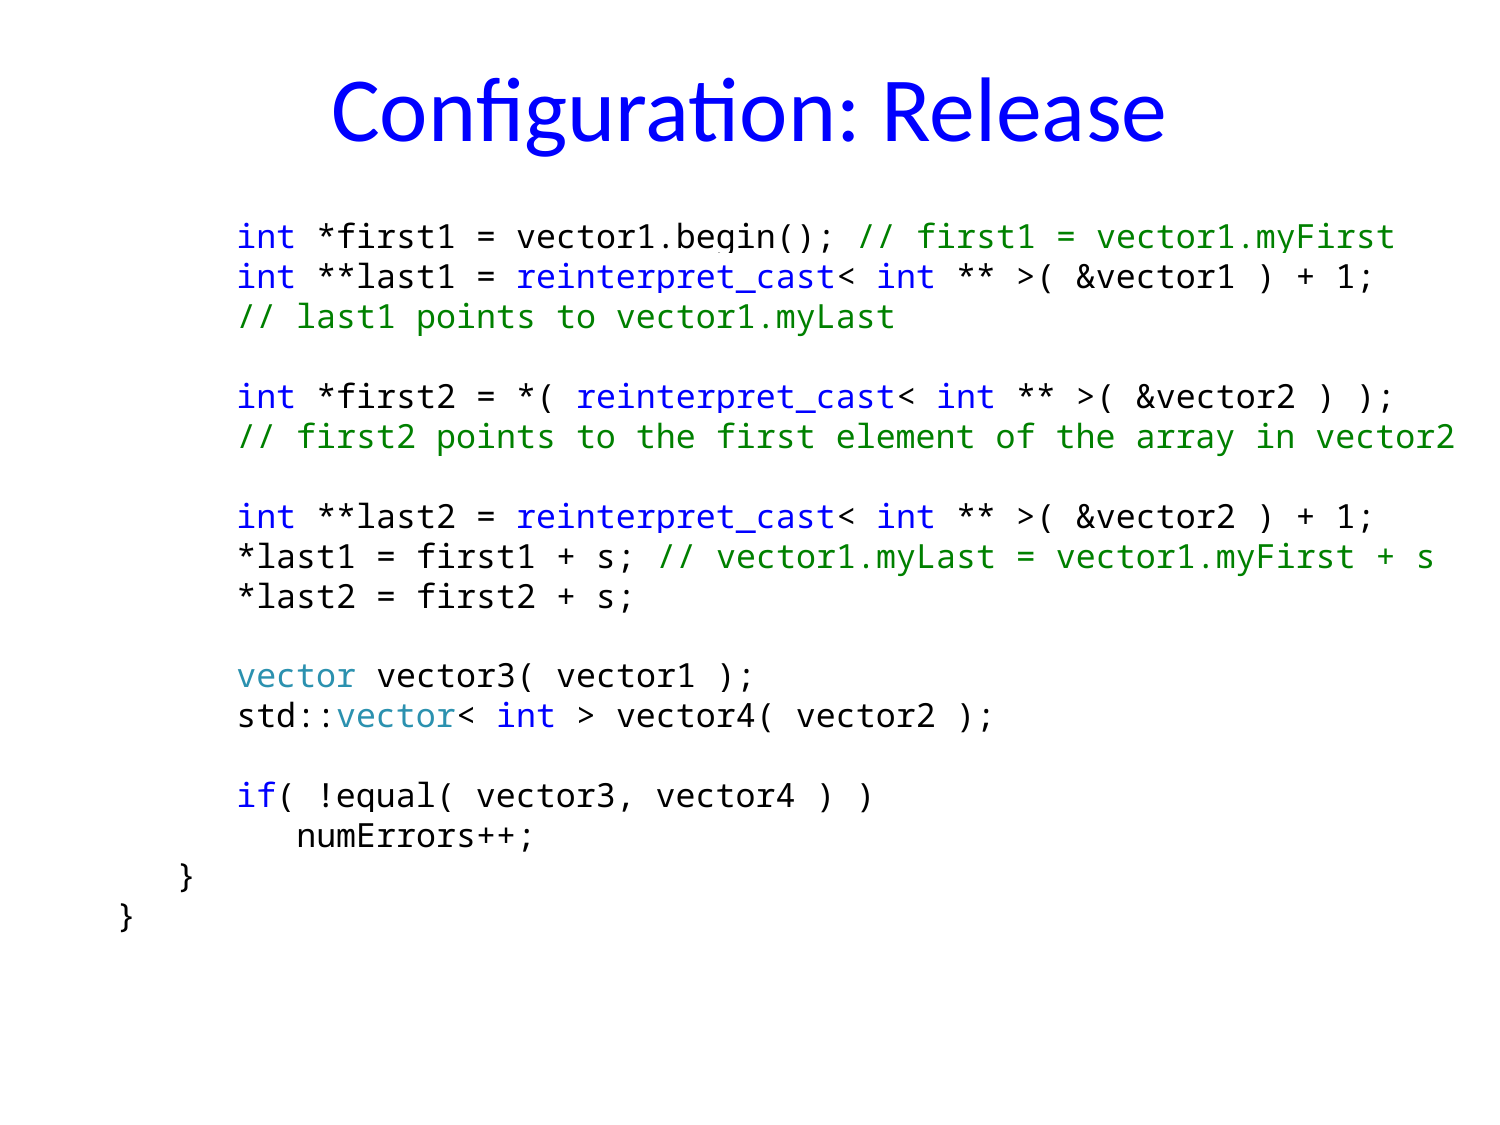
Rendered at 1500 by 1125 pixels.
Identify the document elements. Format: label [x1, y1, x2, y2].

title [41, 30, 1459, 179]
list [41, 208, 1489, 1065]
